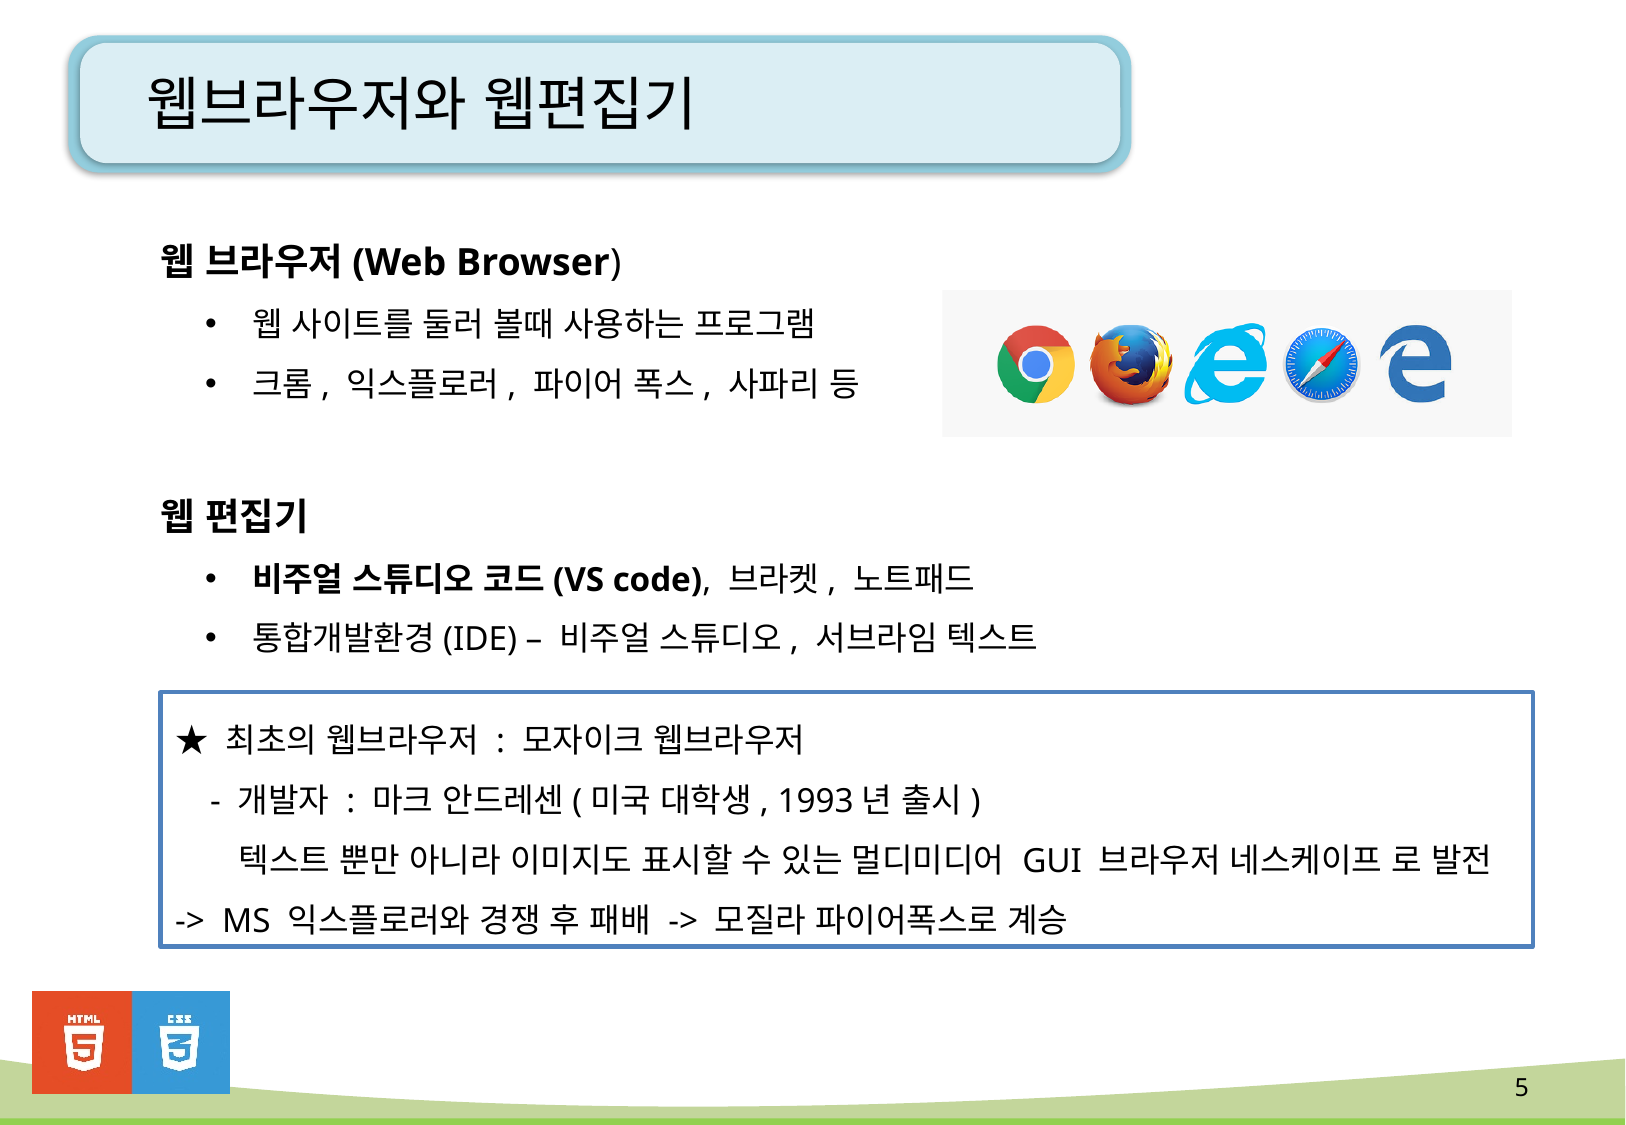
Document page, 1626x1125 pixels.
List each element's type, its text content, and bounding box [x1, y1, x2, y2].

text_box 웹 브라우저(Web Browser) 웹 사이트를 둘러 볼때 사용하는 프로그램 크롬, 익스플로러, 파이어 폭스, 사파리 등 웹 편집기 비주얼 스튜디오 코드(VS code), 브라켓, 노트패드 통합개발환경(IDE) – 비주얼 스튜디오, 서브라임 텍스트 [115, 208, 1578, 665]
title 웹브라우저와 웹편집기 [68, 32, 1121, 173]
picture [32, 991, 230, 1094]
text_box ★ 최초의 웹브라우저 : 모자이크 웹브라우저 - 개발자 : 마크 안드레센(미국 대학생, 1993년 출시) 텍스트 뿐만 아니라 이미지도 표시할 수 있는 멀디미디어 GUI 브라우저 네스케이프 로 발전 -> MS 익스플로러와 경쟁 후 패배 -> 모질라 파이어폭스로 계승 [158, 690, 1535, 949]
slide_number 5 [1452, 1058, 1544, 1119]
picture [942, 290, 1513, 437]
